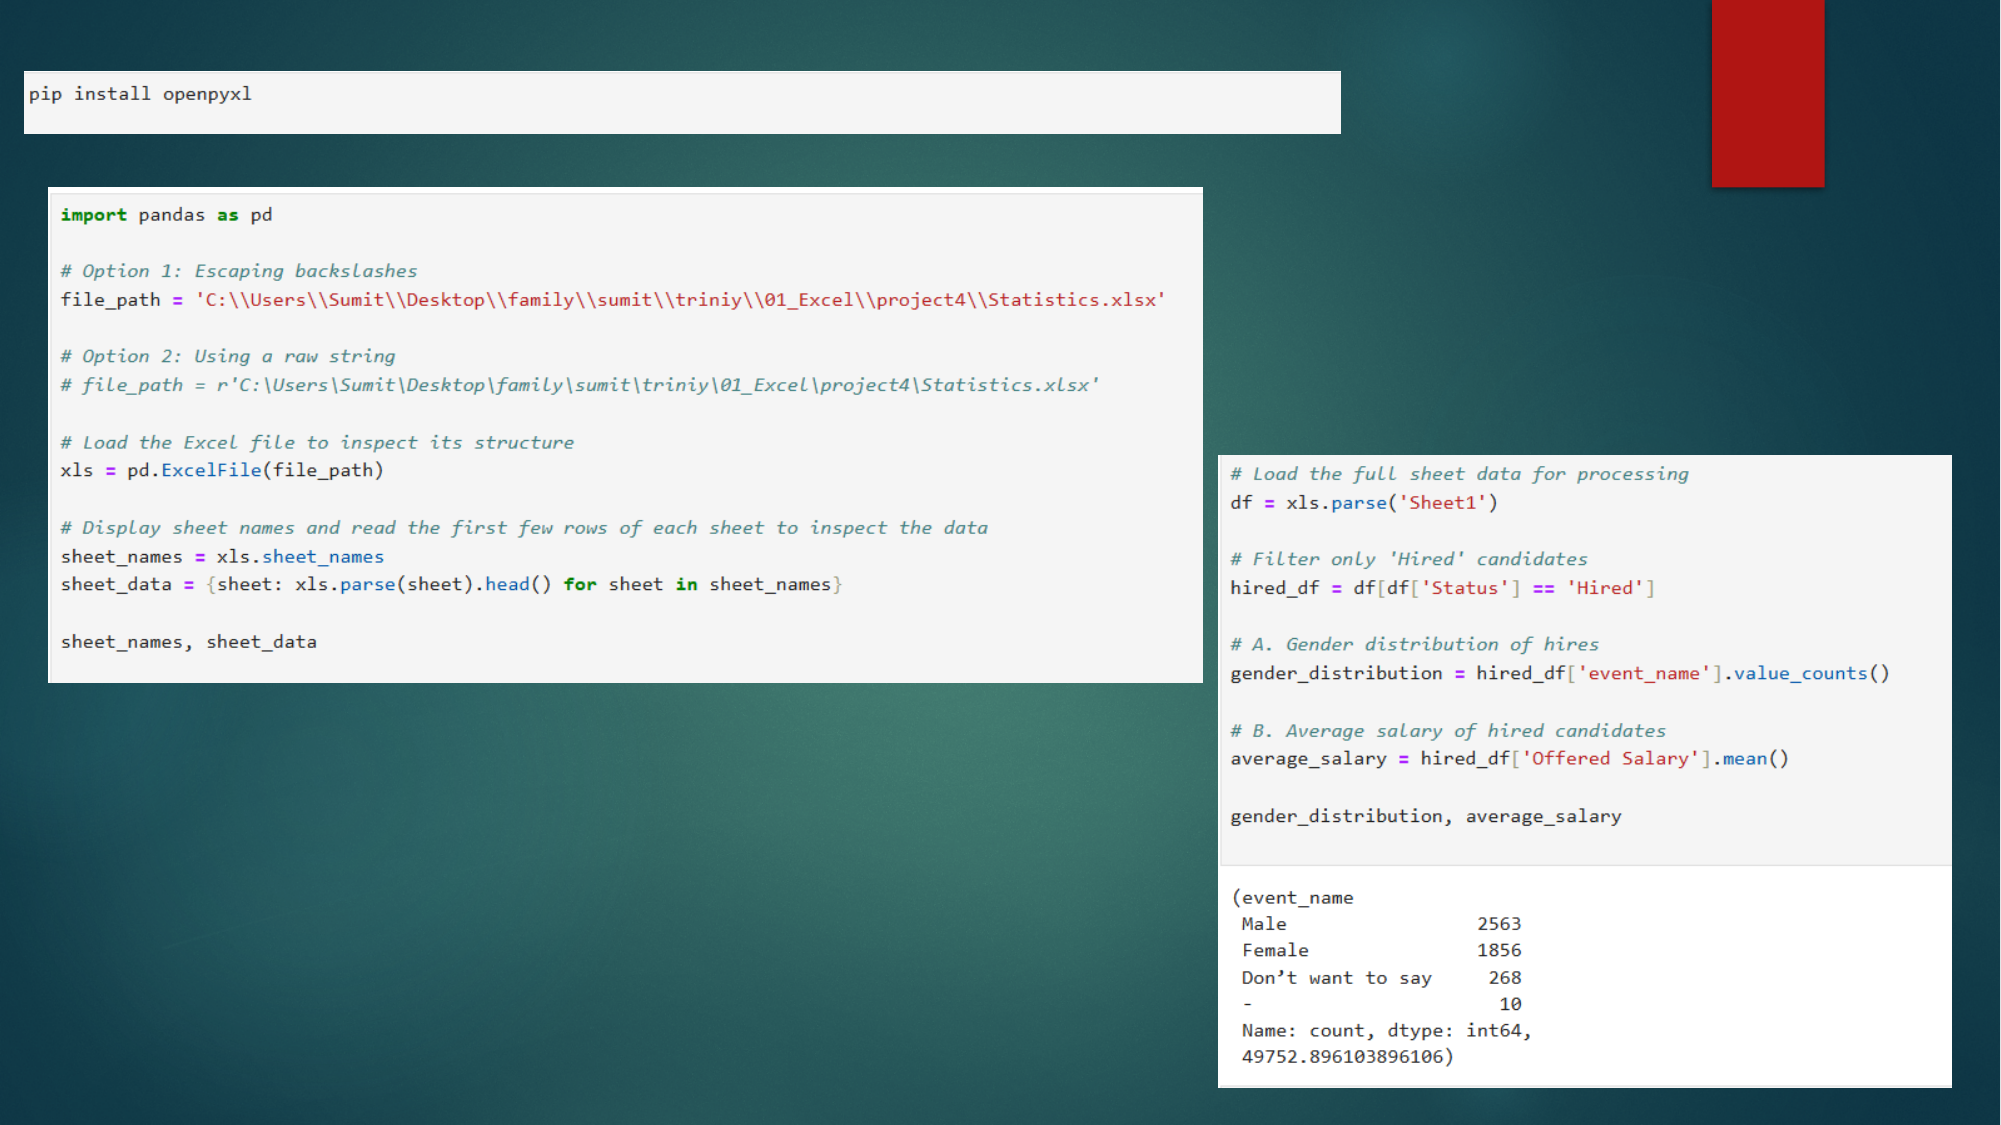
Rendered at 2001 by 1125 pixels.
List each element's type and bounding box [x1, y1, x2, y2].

picture [23, 0, 1576, 188]
picture [1218, 455, 1952, 1125]
picture [0, 187, 1203, 1125]
